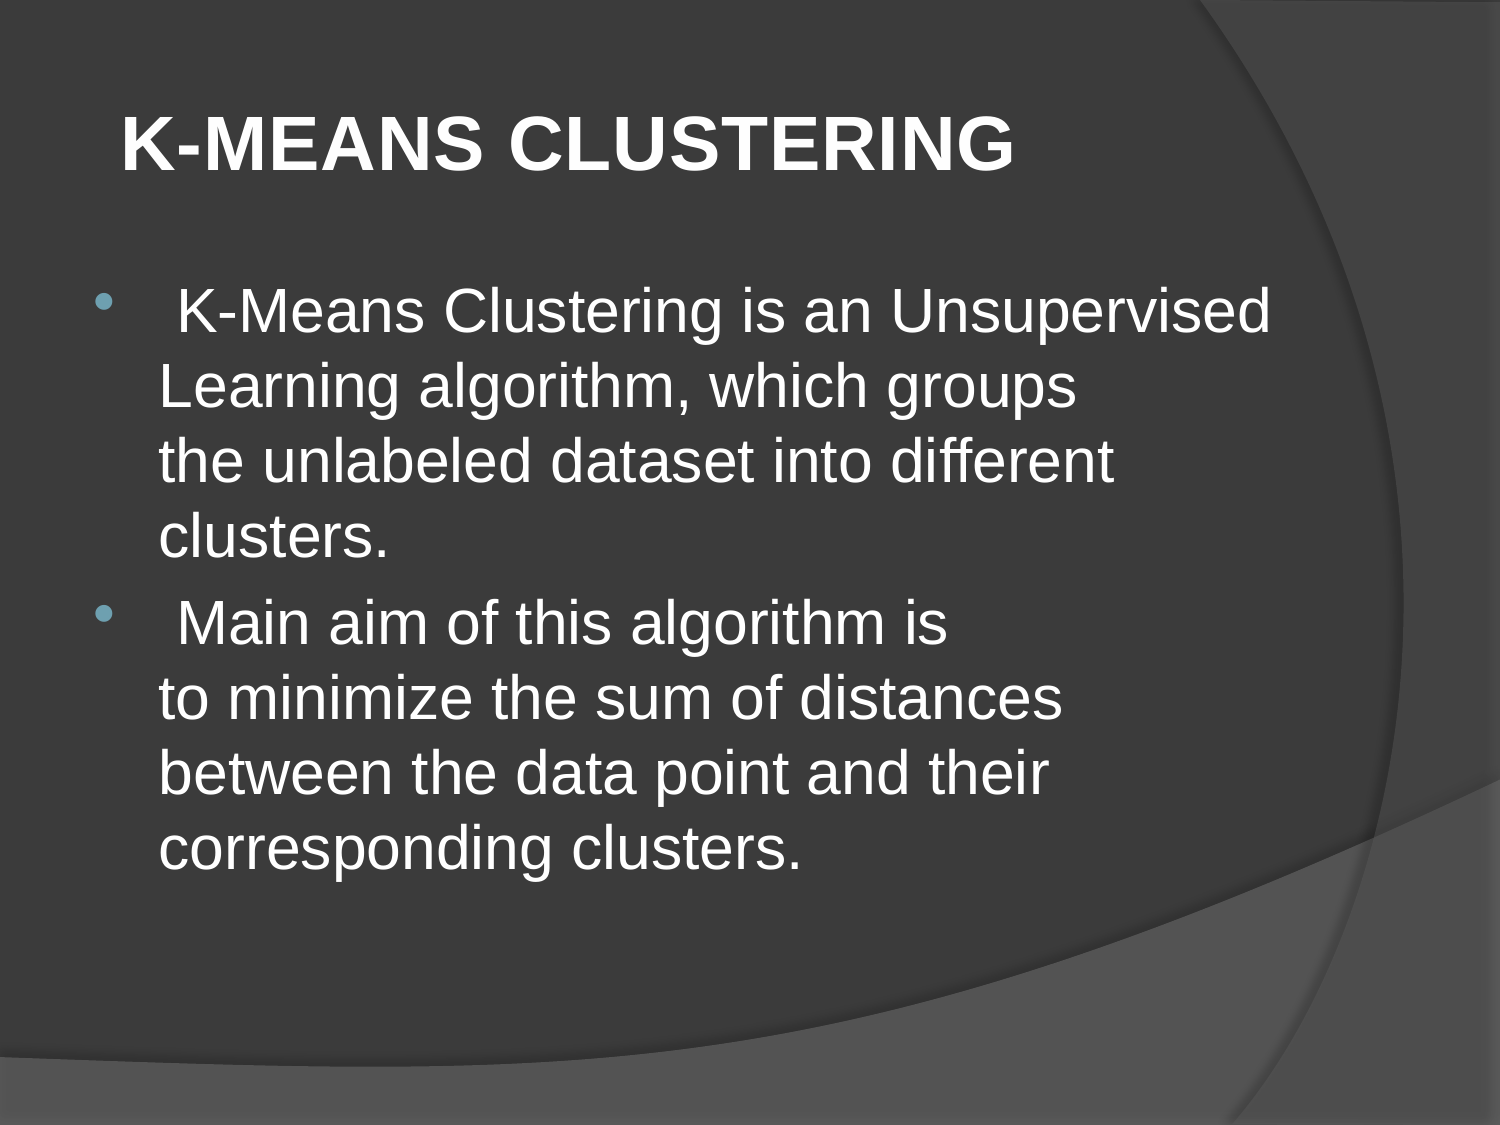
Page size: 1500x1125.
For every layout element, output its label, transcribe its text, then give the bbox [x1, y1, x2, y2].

title K-MEANS CLUSTERING [112, 50, 1338, 238]
list K-Means Clustering is an Unsupervised Learning algorithm, which groups the unlabeled dataset into different clusters. Main aim of this algorithm is to minimize the sum of distances between the data point and their corresponding clusters. [75, 262, 1300, 1005]
